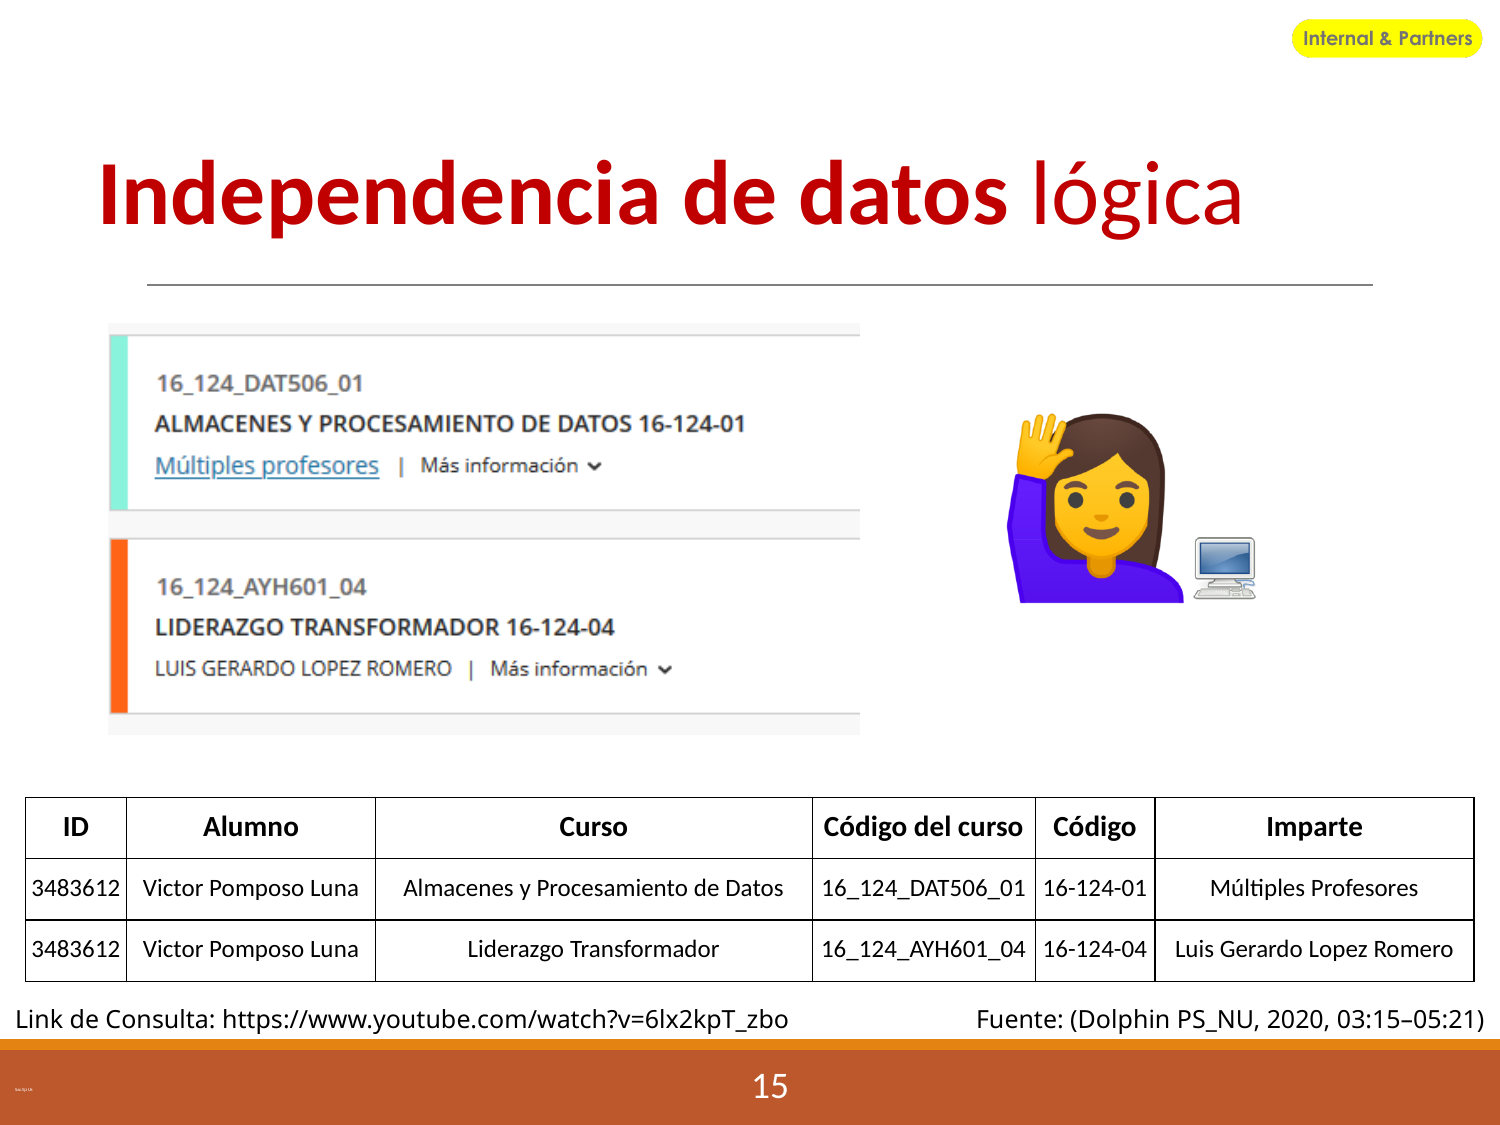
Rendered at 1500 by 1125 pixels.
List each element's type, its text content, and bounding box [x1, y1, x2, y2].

table_header Código [1036, 798, 1154, 858]
table_cell 3483612 [26, 859, 126, 919]
table_cell 16_124_AYH601_04 [813, 921, 1035, 981]
text_box Link de Consulta: https://www.youtube.com/watch?v=6lx2kpT_zbo [0, 987, 878, 1042]
table_cell 16_124_DAT506_01 [813, 859, 1035, 919]
table_header ID [26, 798, 126, 858]
table_header Alumno [127, 798, 375, 858]
table_cell Victor Pomposo Luna [127, 859, 375, 919]
table_header Curso [376, 798, 812, 858]
slide_number 15 [689, 1053, 851, 1059]
footer 5acXjzUk [0, 1059, 1500, 1120]
table_cell Múltiples Profesores [1156, 859, 1473, 919]
table_cell Almacenes y Procesamiento de Datos [376, 859, 812, 919]
picture [1275, 1, 1500, 76]
table_cell Luis Gerardo Lopez Romero [1156, 921, 1473, 981]
picture [108, 323, 860, 735]
table_header Imparte [1156, 798, 1473, 858]
table_cell 16-124-01 [1036, 859, 1154, 919]
table_header Código del curso [813, 798, 1035, 858]
picture [1000, 406, 1256, 609]
table_cell 3483612 [26, 921, 126, 981]
table_cell Liderazgo Transformador [376, 921, 812, 981]
text_box Independencia de datos lógica [82, 125, 1458, 252]
table_cell 16-124-04 [1036, 921, 1154, 981]
text_box Fuente: (Dolphin PS_NU, 2020, 03:15–05:21) [622, 986, 1500, 1041]
table_cell Victor Pomposo Luna [127, 921, 375, 981]
